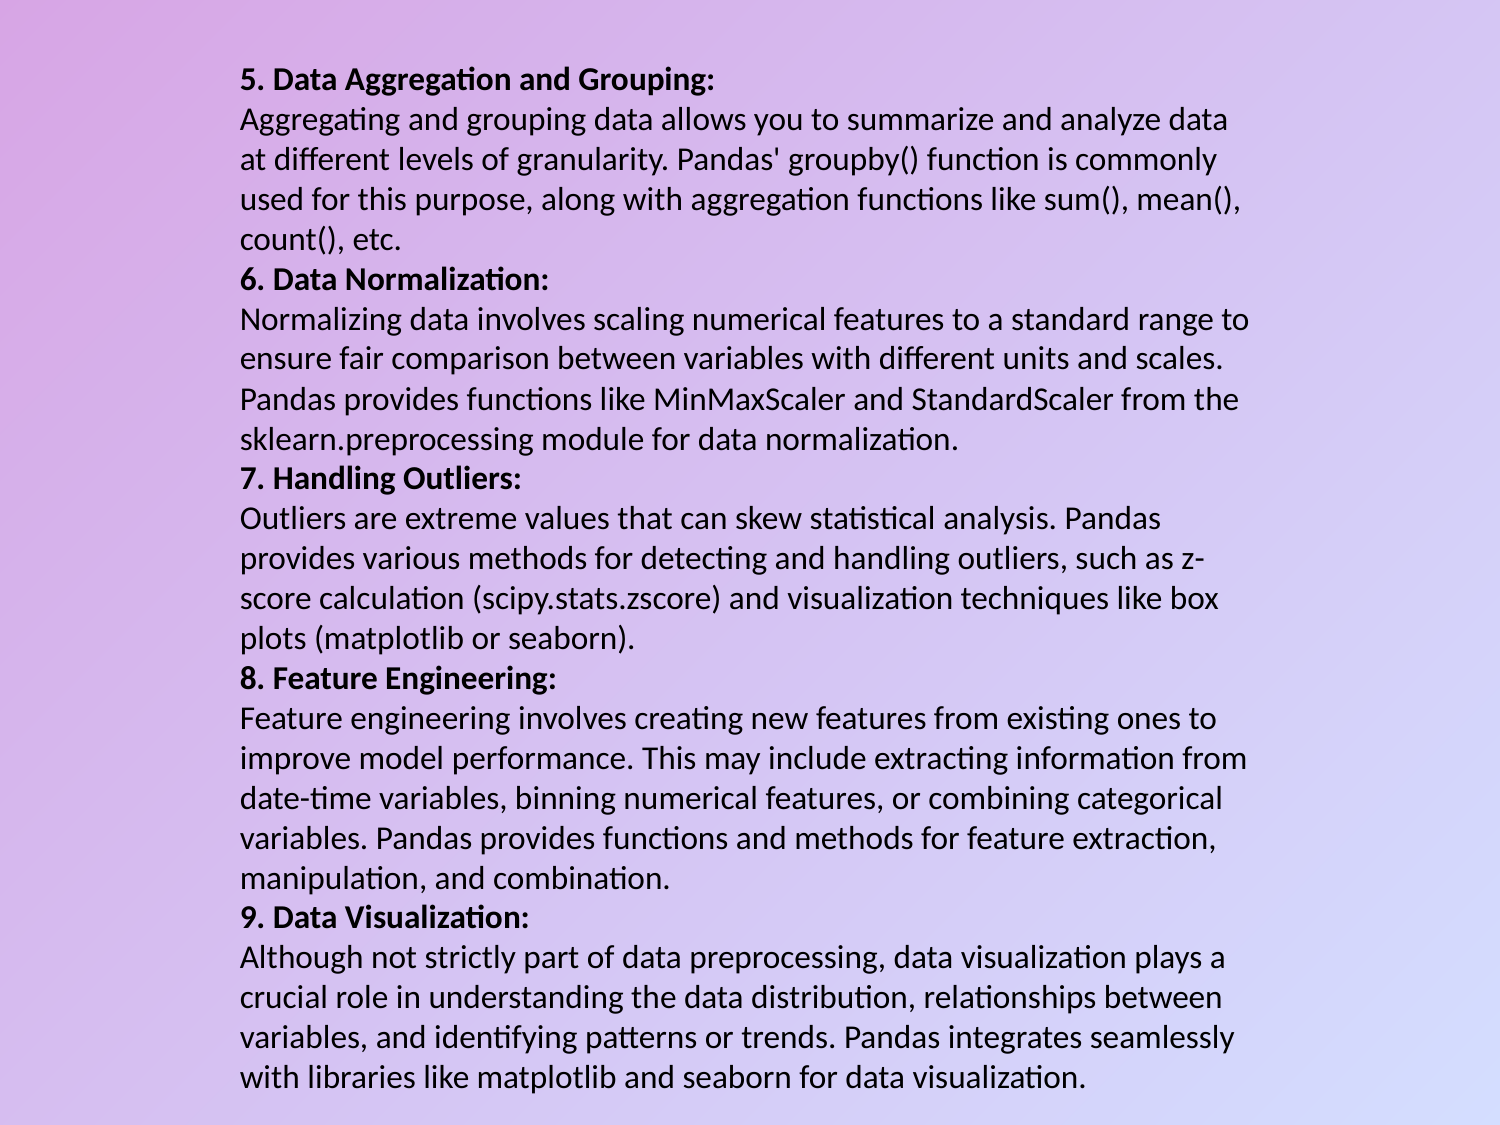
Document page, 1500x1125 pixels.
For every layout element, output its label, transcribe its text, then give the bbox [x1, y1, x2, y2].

text_box 5. Data Aggregation and Grouping: Aggregating and grouping data allows you to summarize and analyze data at different levels of granularity. Pandas' groupby() function is commonly used for this purpose, along with aggregation functions like sum(), mean(), count(), etc. 6. Data Normalization: Normalizing data involves scaling numerical features to a standard range to ensure fair comparison between variables with different units and scales. Pandas provides functions like MinMaxScaler and StandardScaler from the sklearn.preprocessing module for data normalization. 7. Handling Outliers: Outliers are extreme values that can skew statistical analysis. Pandas provides various methods for detecting and handling outliers, such as z-score calculation (scipy.stats.zscore) and visualization techniques like box plots (matplotlib or seaborn). 8. Feature Engineering: Feature engineering involves creating new features from existing ones to improve model performance. This may include extracting information from date-time variables, binning numerical features, or combining categorical variables. Pandas provides functions and methods for feature extraction, manipulation, and combination. 9. Data Visualization: Although not strictly part of data preprocessing, data visualization plays a crucial role in understanding the data distribution, relationships between variables, and identifying patterns or trends. Pandas integrates seamlessly with libraries like matplotlib and seaborn for data visualization. [224, 49, 1275, 1125]
